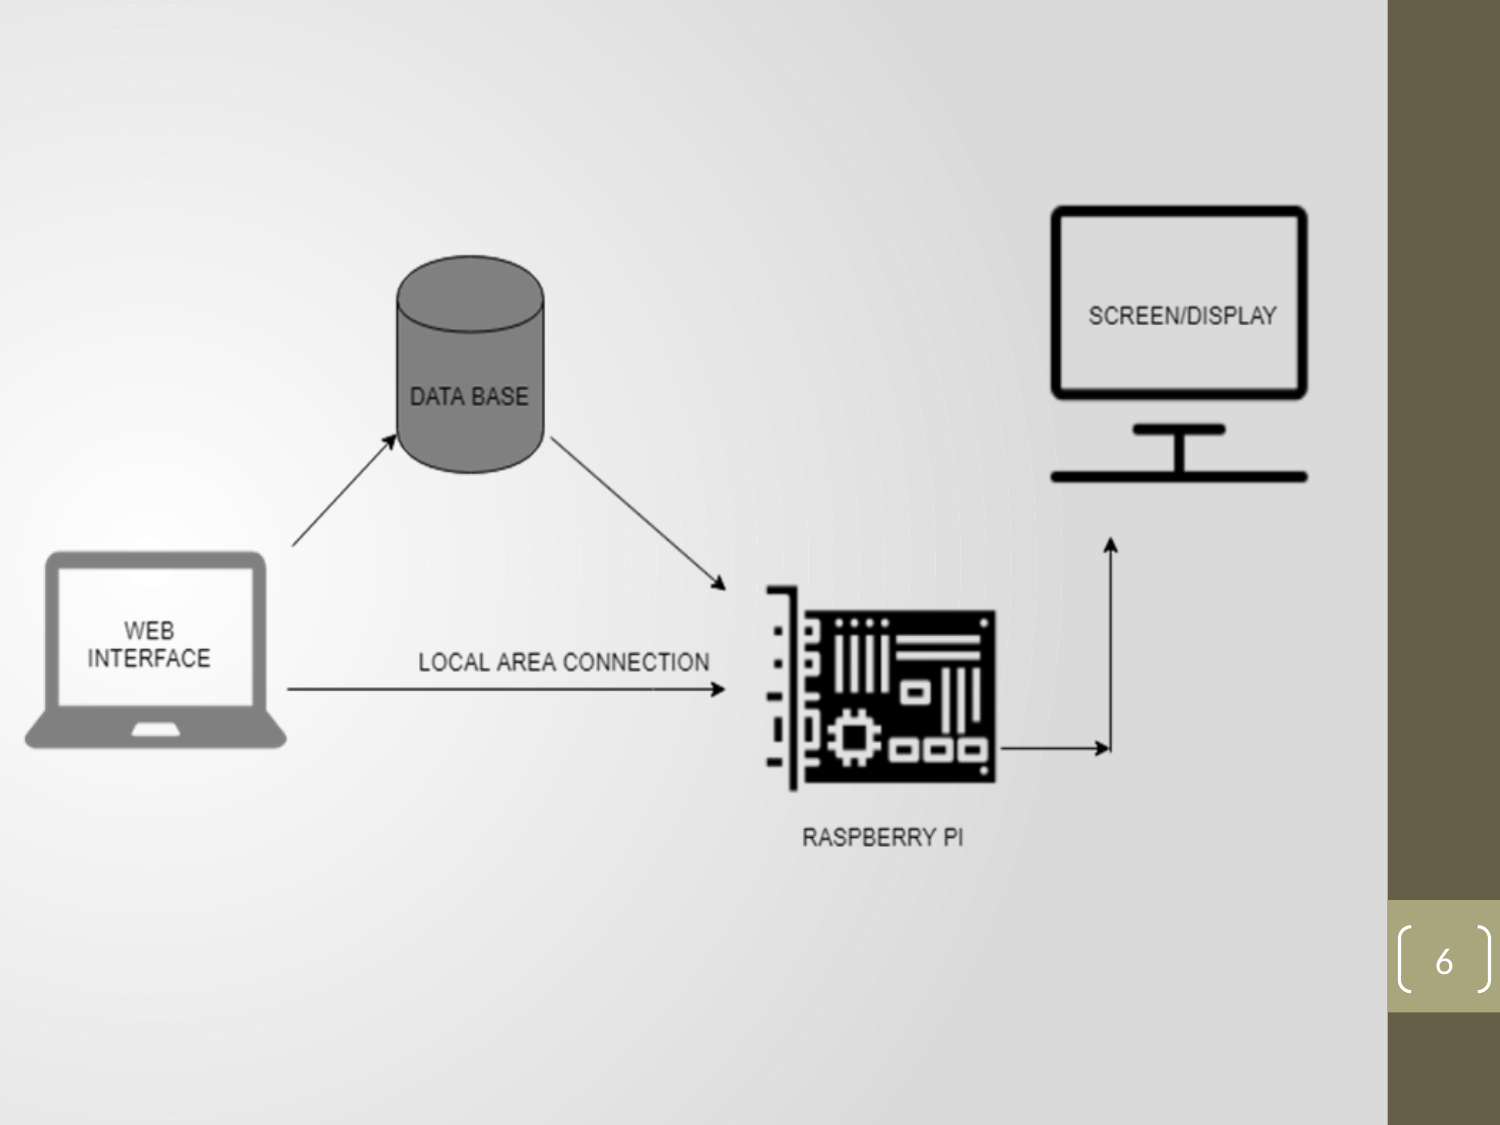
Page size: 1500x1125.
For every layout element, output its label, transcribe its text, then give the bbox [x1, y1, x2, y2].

picture [0, 160, 1347, 859]
slide_number 6 [1397, 925, 1492, 994]
